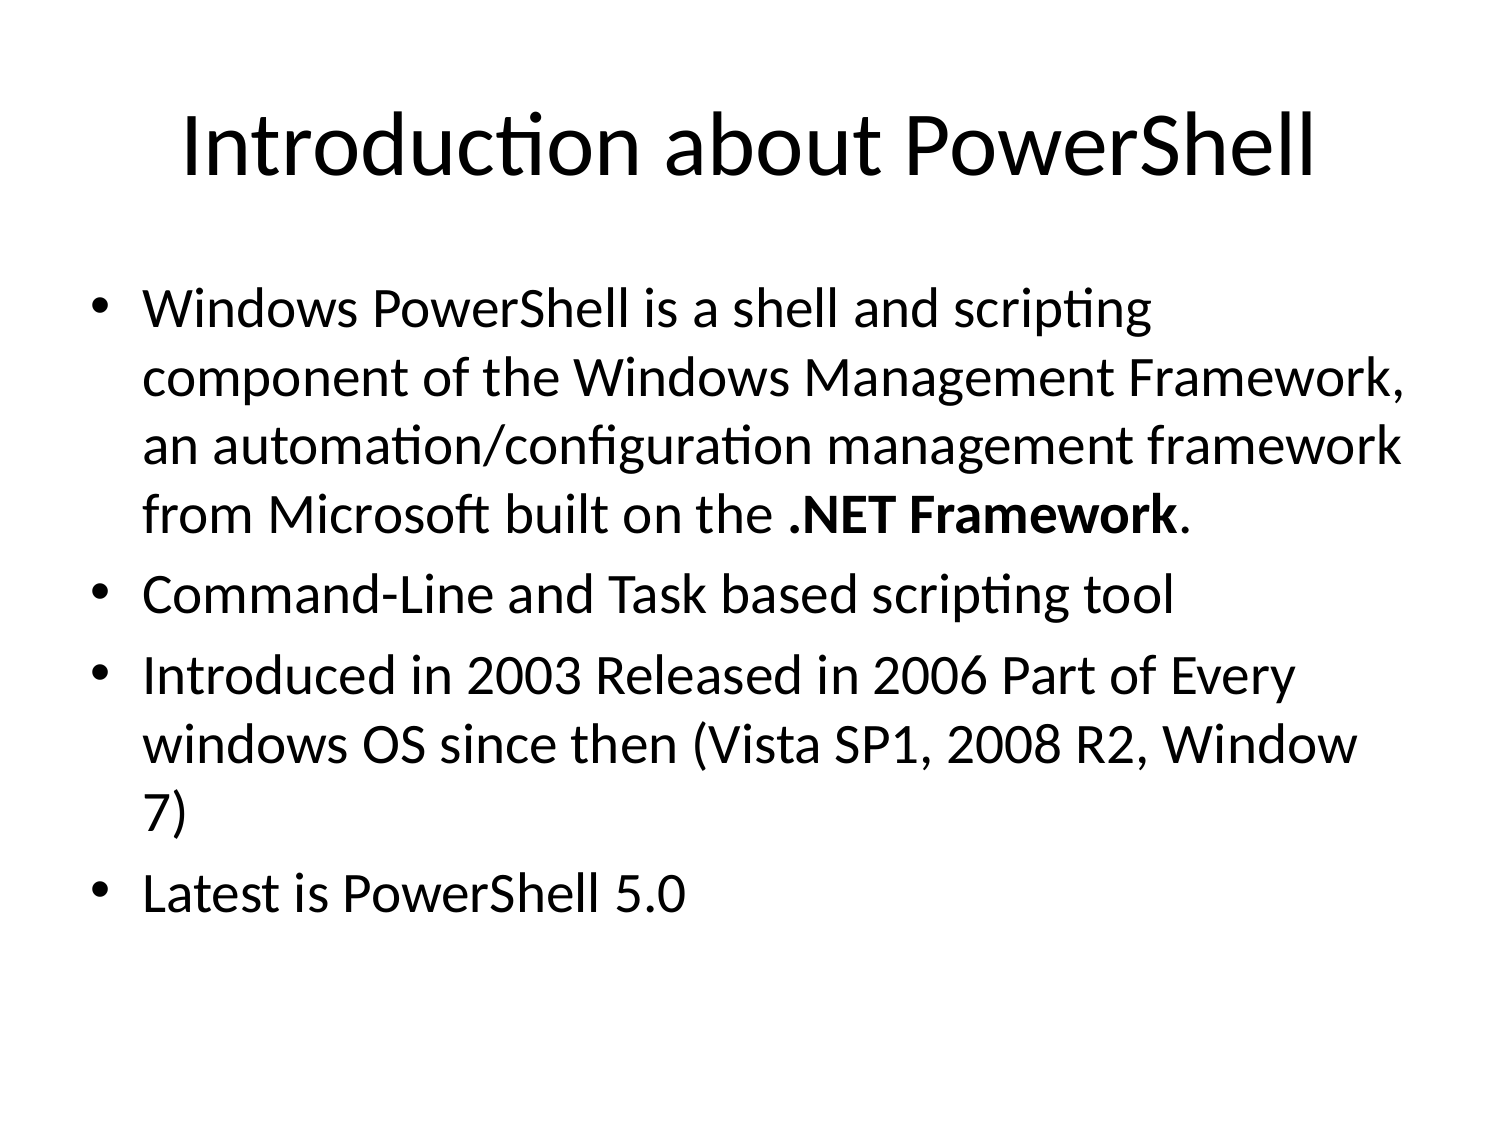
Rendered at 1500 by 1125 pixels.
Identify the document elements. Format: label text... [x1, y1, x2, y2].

list Windows PowerShell is a shell and scripting component of the Windows Management Framework, an automation/configuration management framework from Microsoft built on the .NET Framework. Command-Line and Task based scripting tool Introduced in 2003 Released in 2006 Part of Every windows OS since then (Vista SP1, 2008 R2, Window 7) Latest is PowerShell 5.0 [75, 262, 1425, 1005]
title Introduction about PowerShell [75, 45, 1425, 233]
